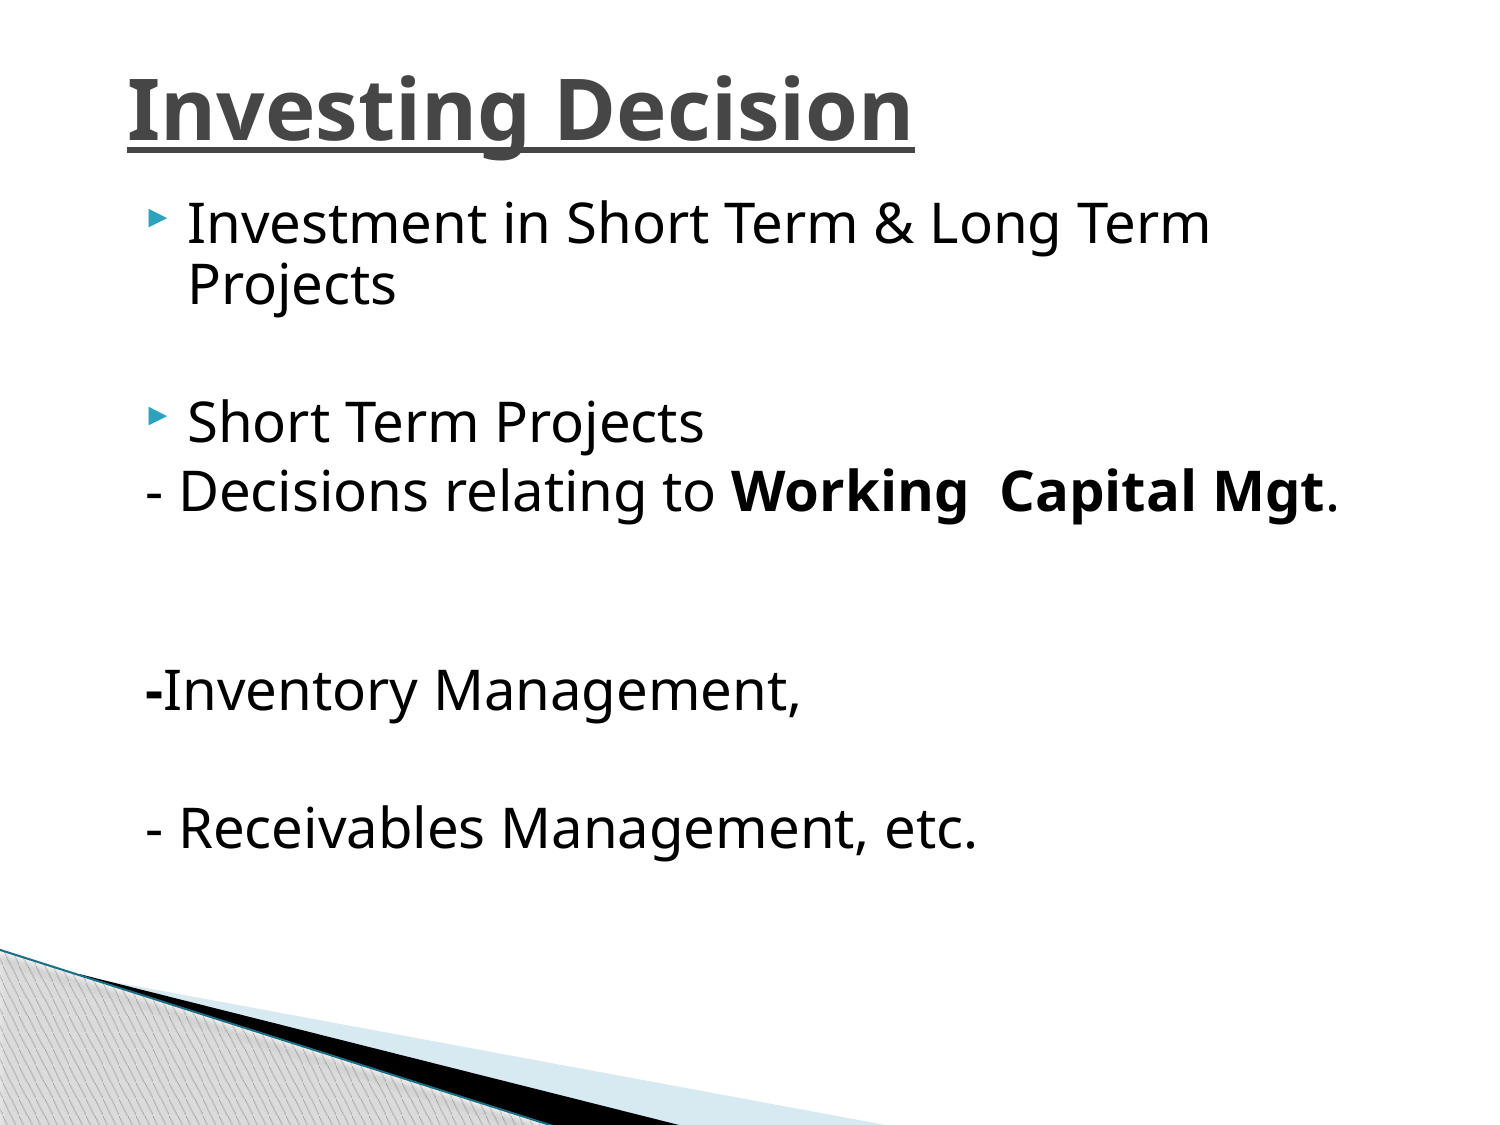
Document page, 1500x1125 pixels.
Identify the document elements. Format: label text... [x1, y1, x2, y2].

list Investment in Short Term & Long Term Projects Short Term Projects - Decisions relating to Working Capital Mgt. -Inventory Management, - Receivables Management, etc. [112, 188, 1388, 1063]
title Investing Decision [112, 24, 1388, 188]
